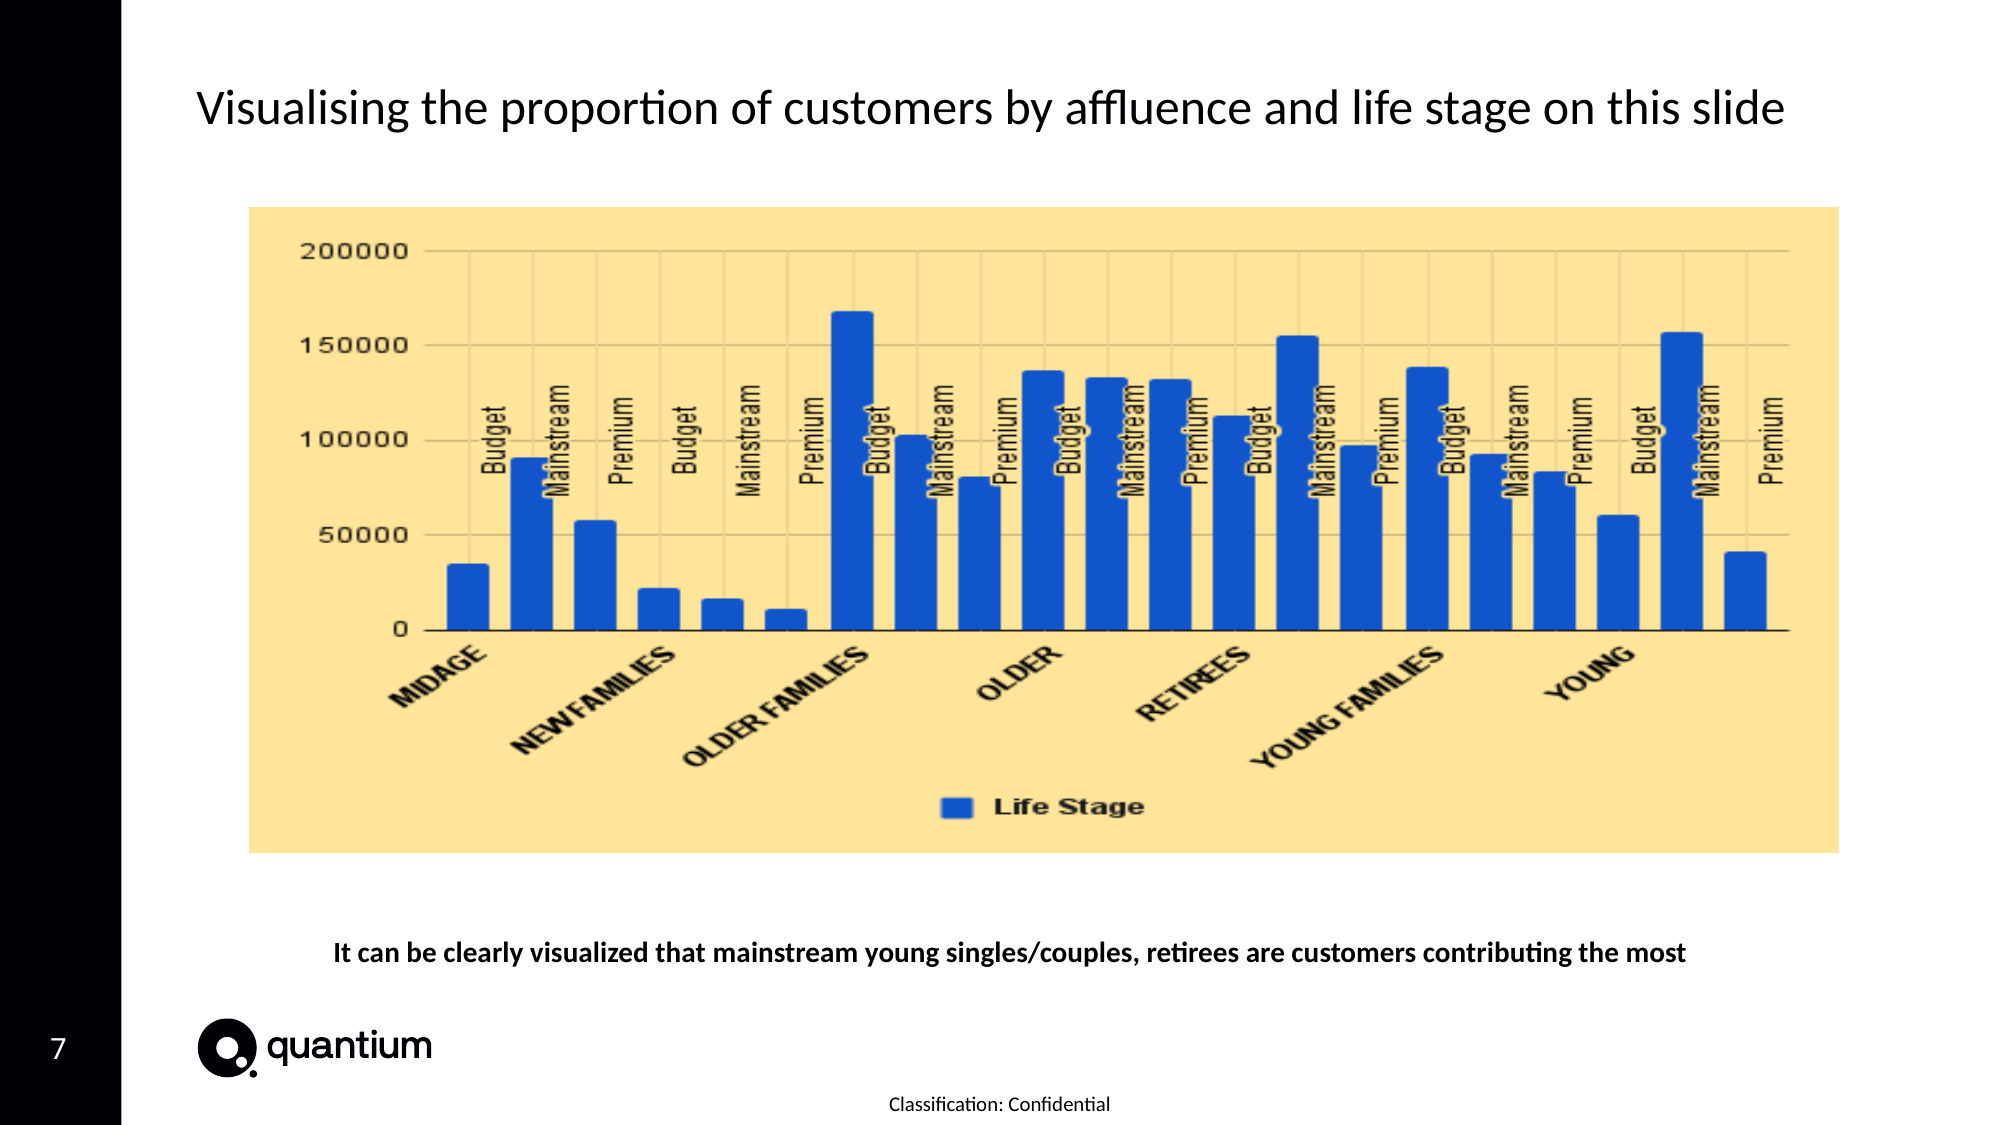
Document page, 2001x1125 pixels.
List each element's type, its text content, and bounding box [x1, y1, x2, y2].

picture [249, 207, 1839, 853]
text_box It can be clearly visualized that mainstream young singles/couples, retirees are customers contributing the most [333, 933, 1805, 1019]
list Visualising the proportion of customers by affluence and life stage on this slide [196, 74, 1916, 210]
